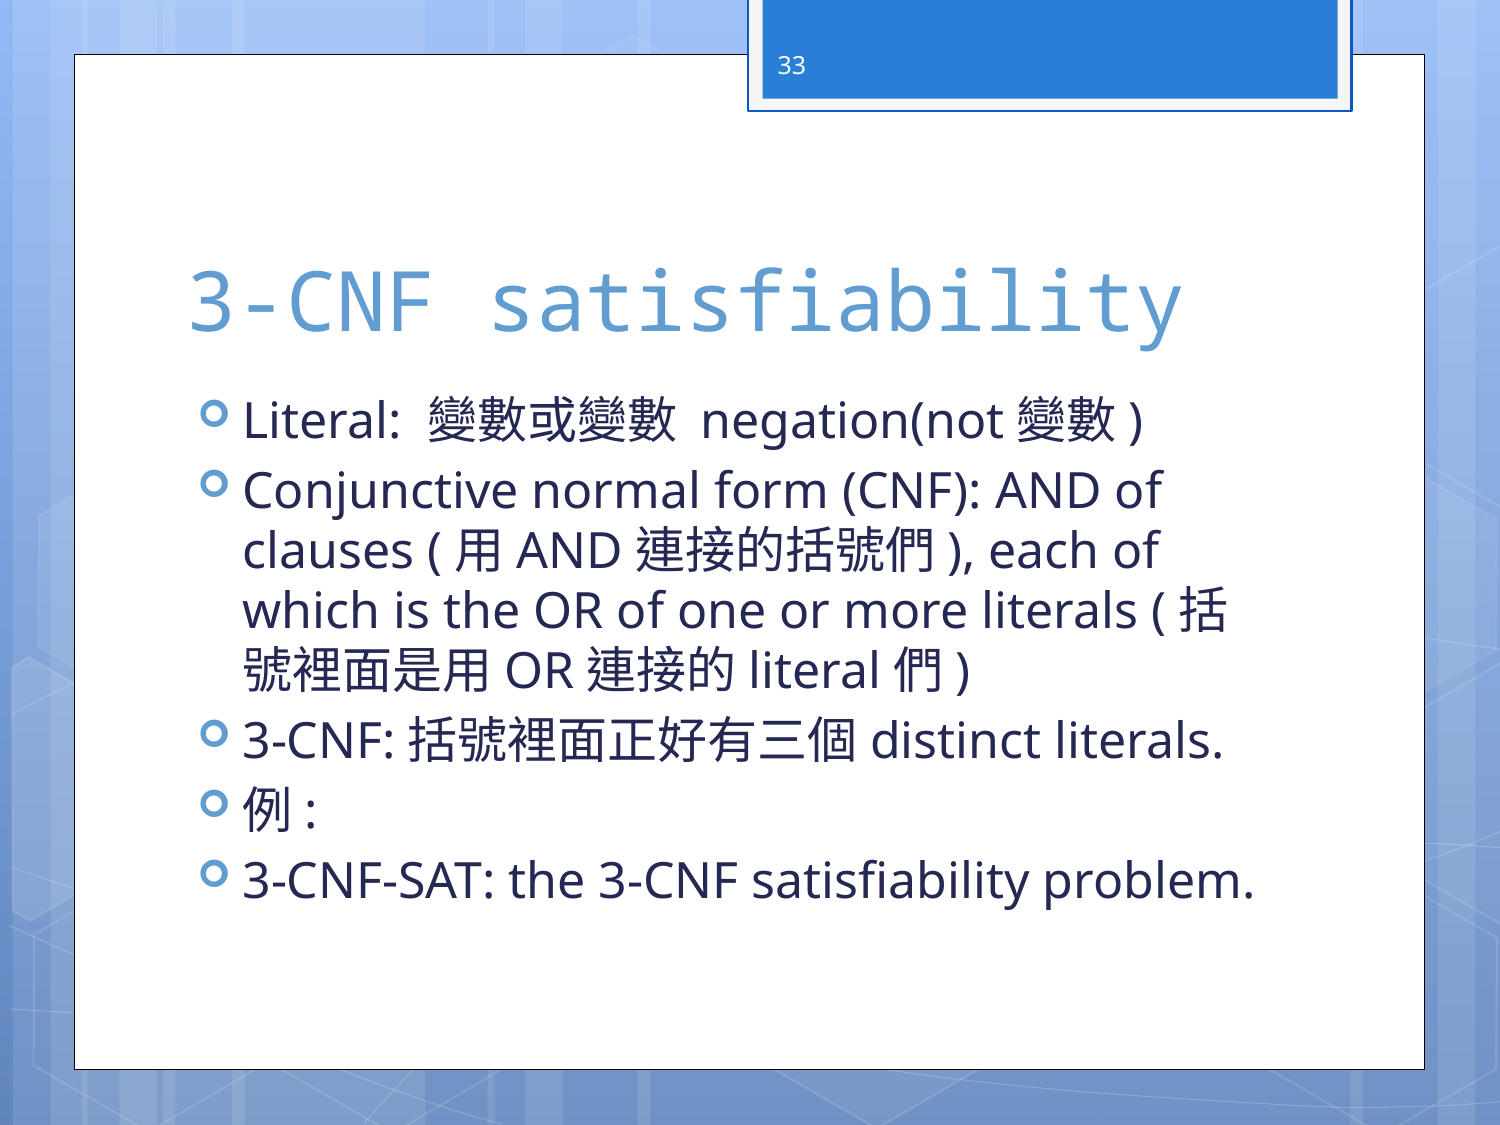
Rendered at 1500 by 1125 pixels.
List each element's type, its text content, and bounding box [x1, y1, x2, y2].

title 3-CNF satisfiability [171, 168, 1324, 357]
slide_number 33 [762, 36, 982, 97]
